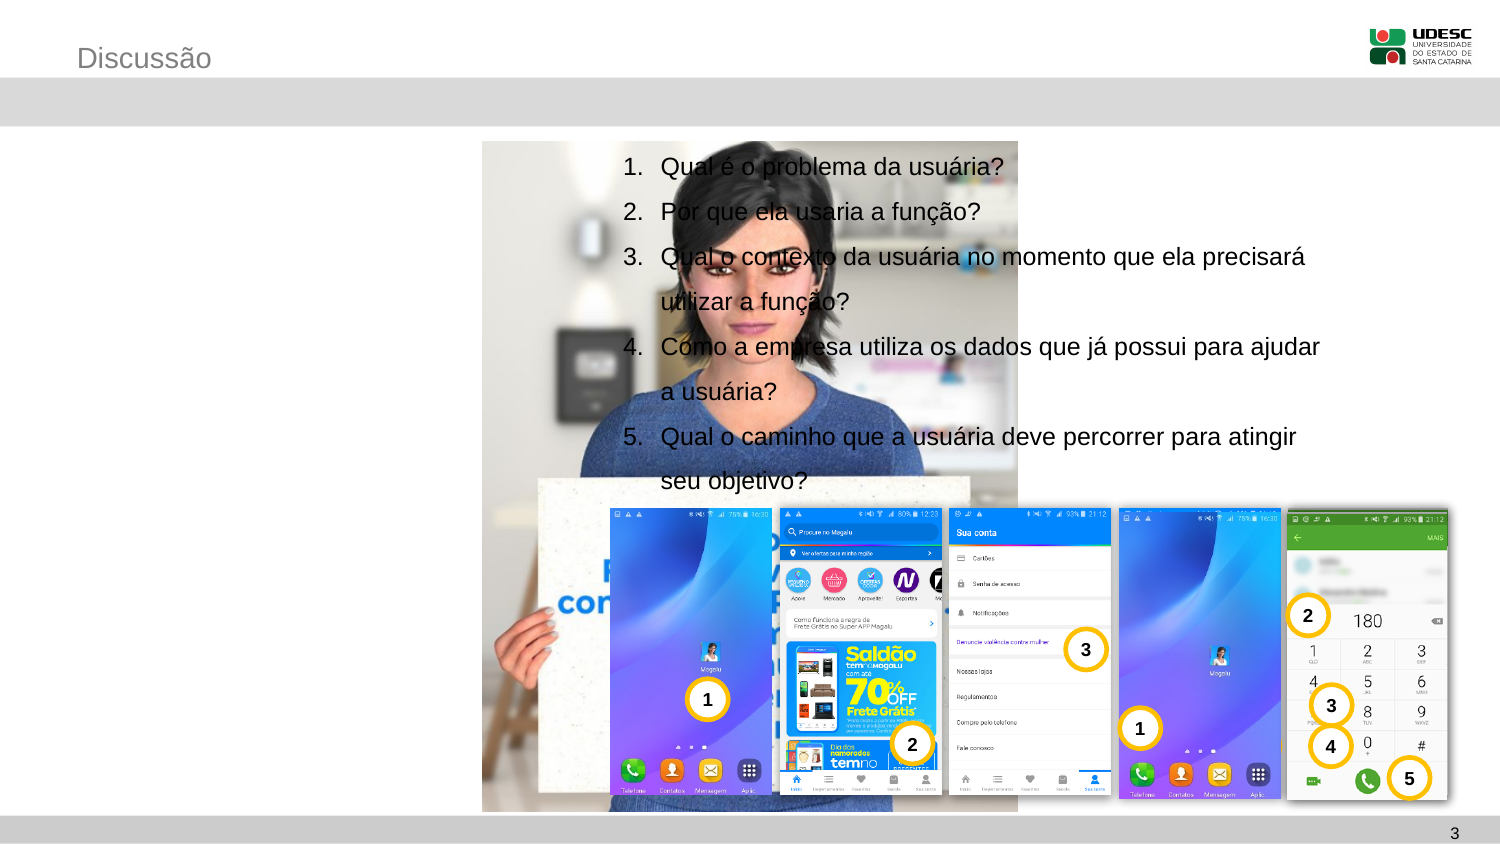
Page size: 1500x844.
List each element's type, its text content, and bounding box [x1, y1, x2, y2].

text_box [1118, 512, 1447, 800]
picture [482, 141, 1111, 812]
picture [1288, 508, 1448, 796]
title Discussão [76, 0, 1365, 77]
picture [1365, 24, 1477, 70]
text_box Qual é o problema da usuária? Por que ela usaria a função? Qual o contexto da usuária no momento que ela precisará utilizar a função? Como a empresa utiliza os dados que já possui para ajudar a usuária? Qual o caminho que a usuária deve percorrer para atingir seu objetivo? [608, 128, 1341, 502]
slide_number 2 [1396, 815, 1460, 844]
picture [1119, 508, 1281, 512]
